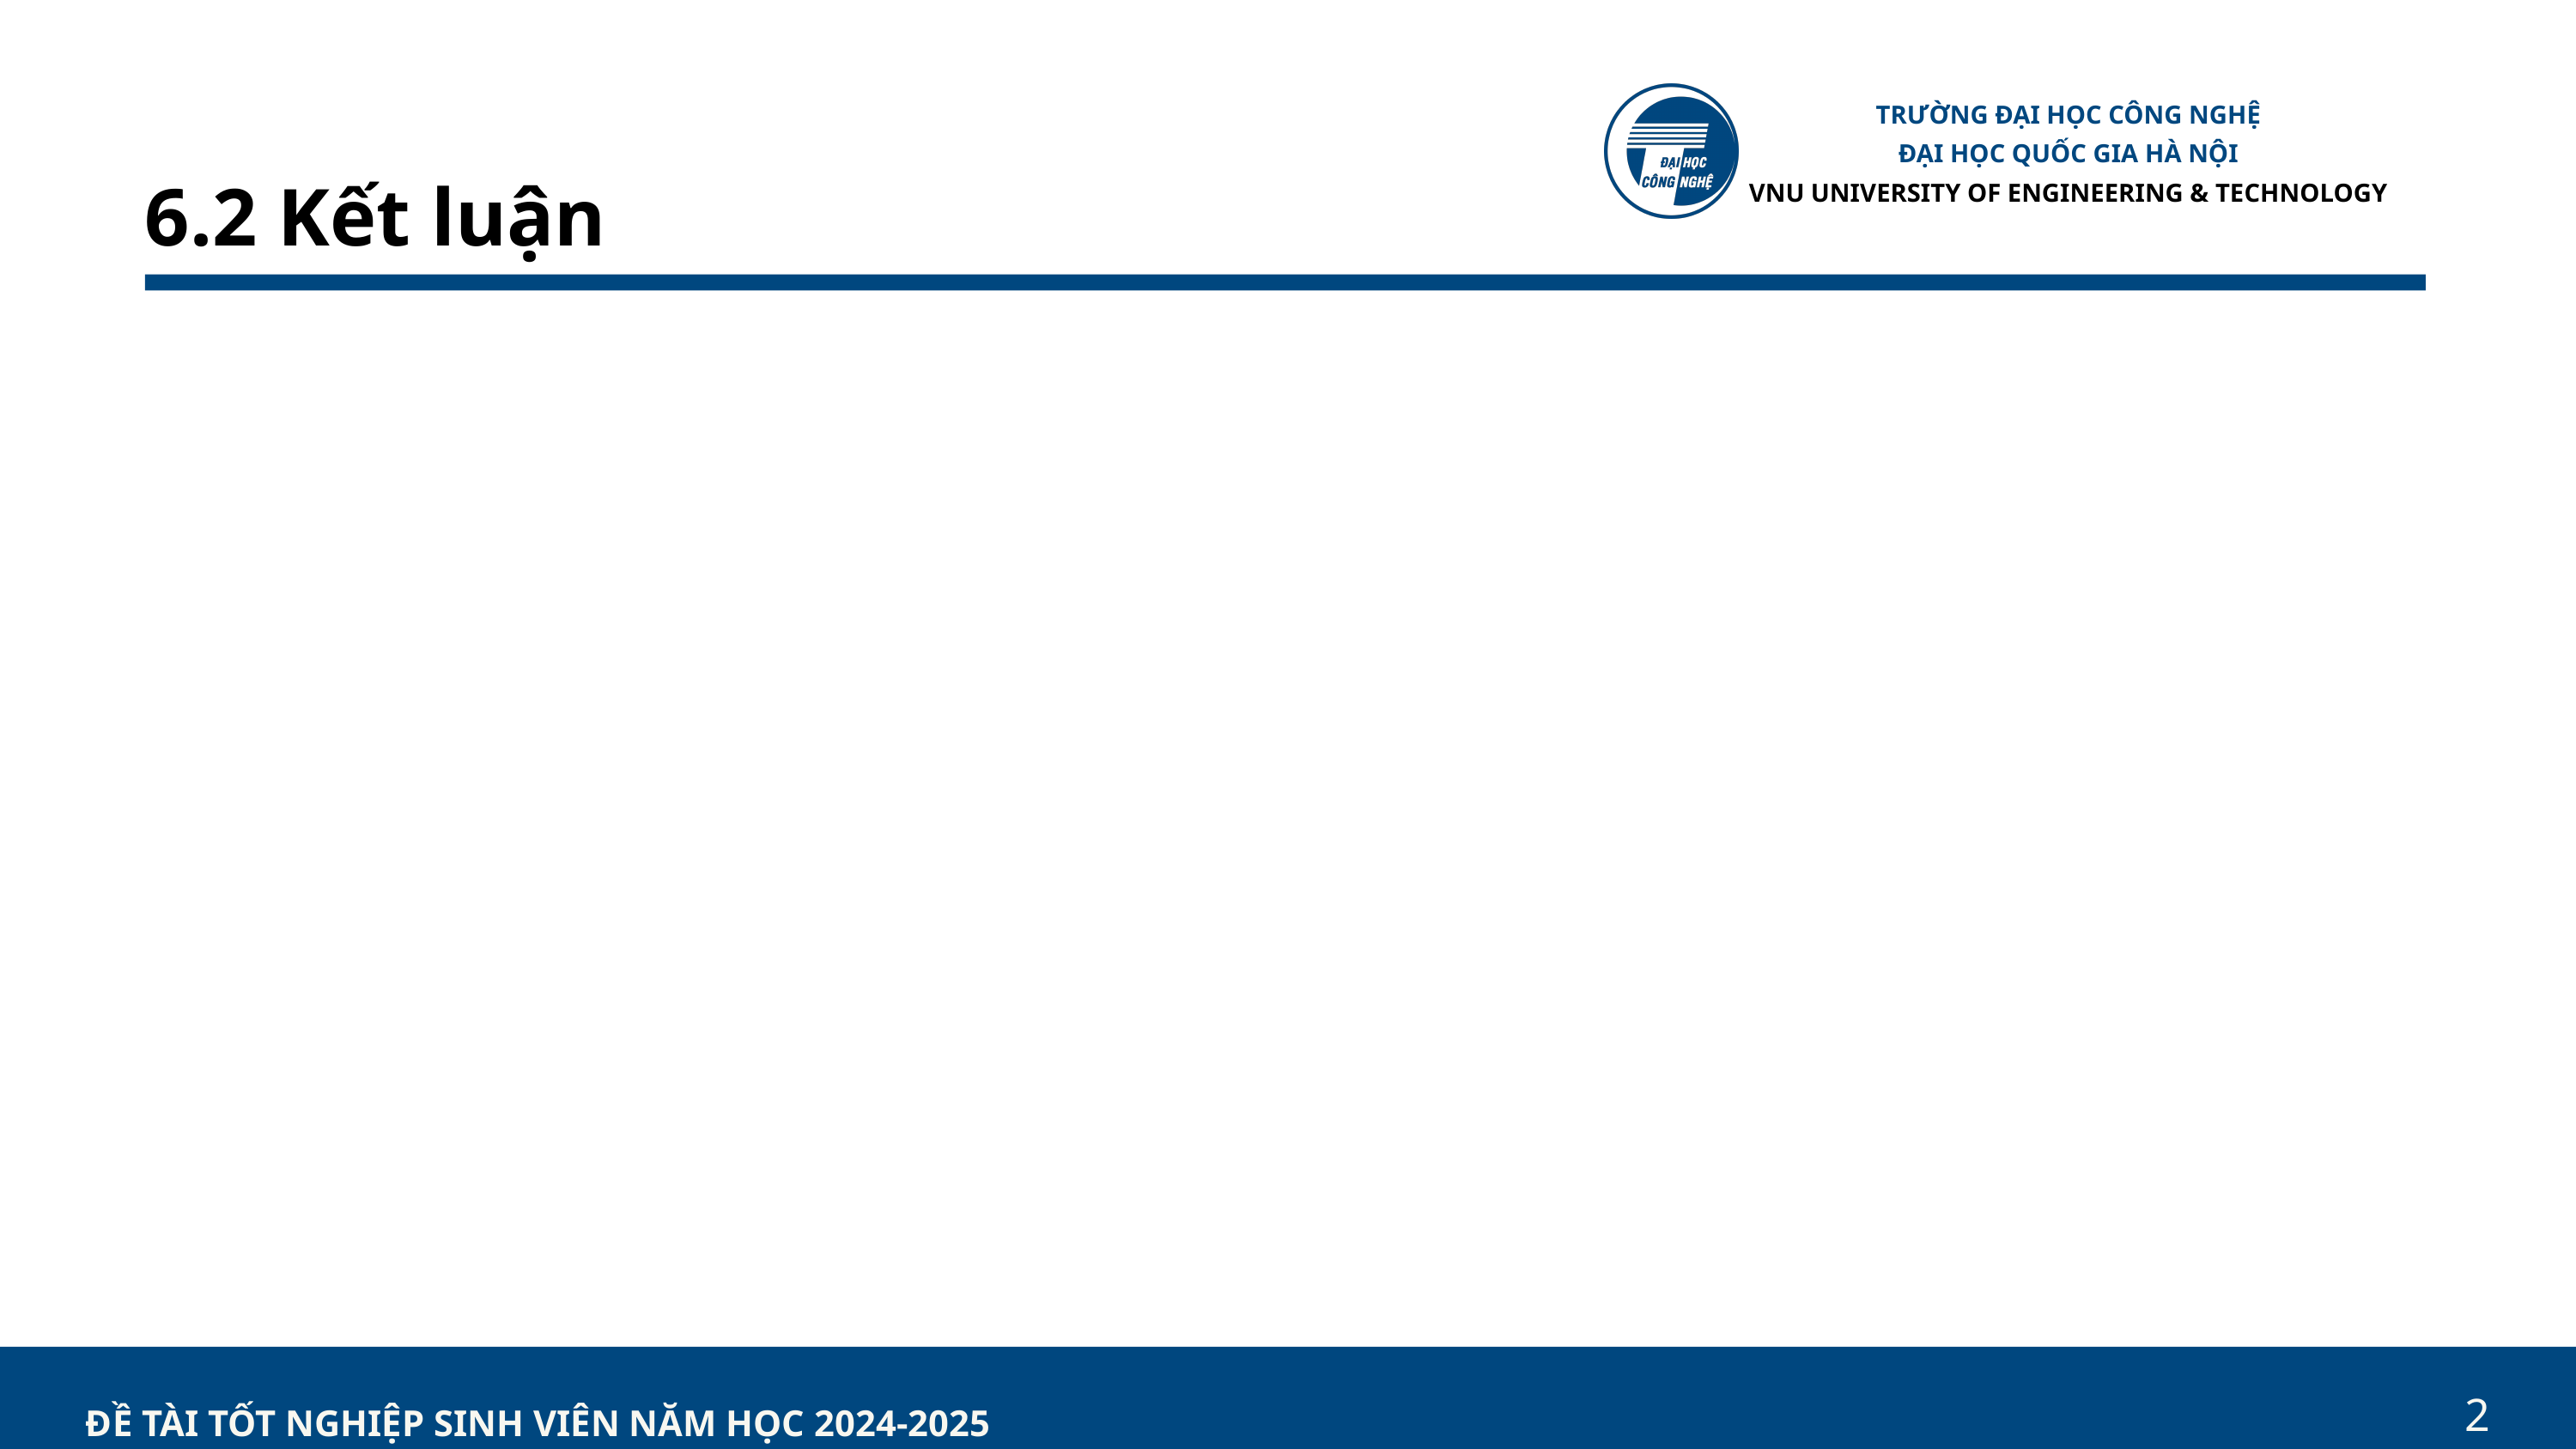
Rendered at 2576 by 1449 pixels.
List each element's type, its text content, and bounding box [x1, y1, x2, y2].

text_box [0, 1346, 2576, 1449]
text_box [1603, 83, 2431, 219]
text_box [144, 274, 2426, 291]
text_box 6.2 Kết luận [144, 126, 1932, 263]
